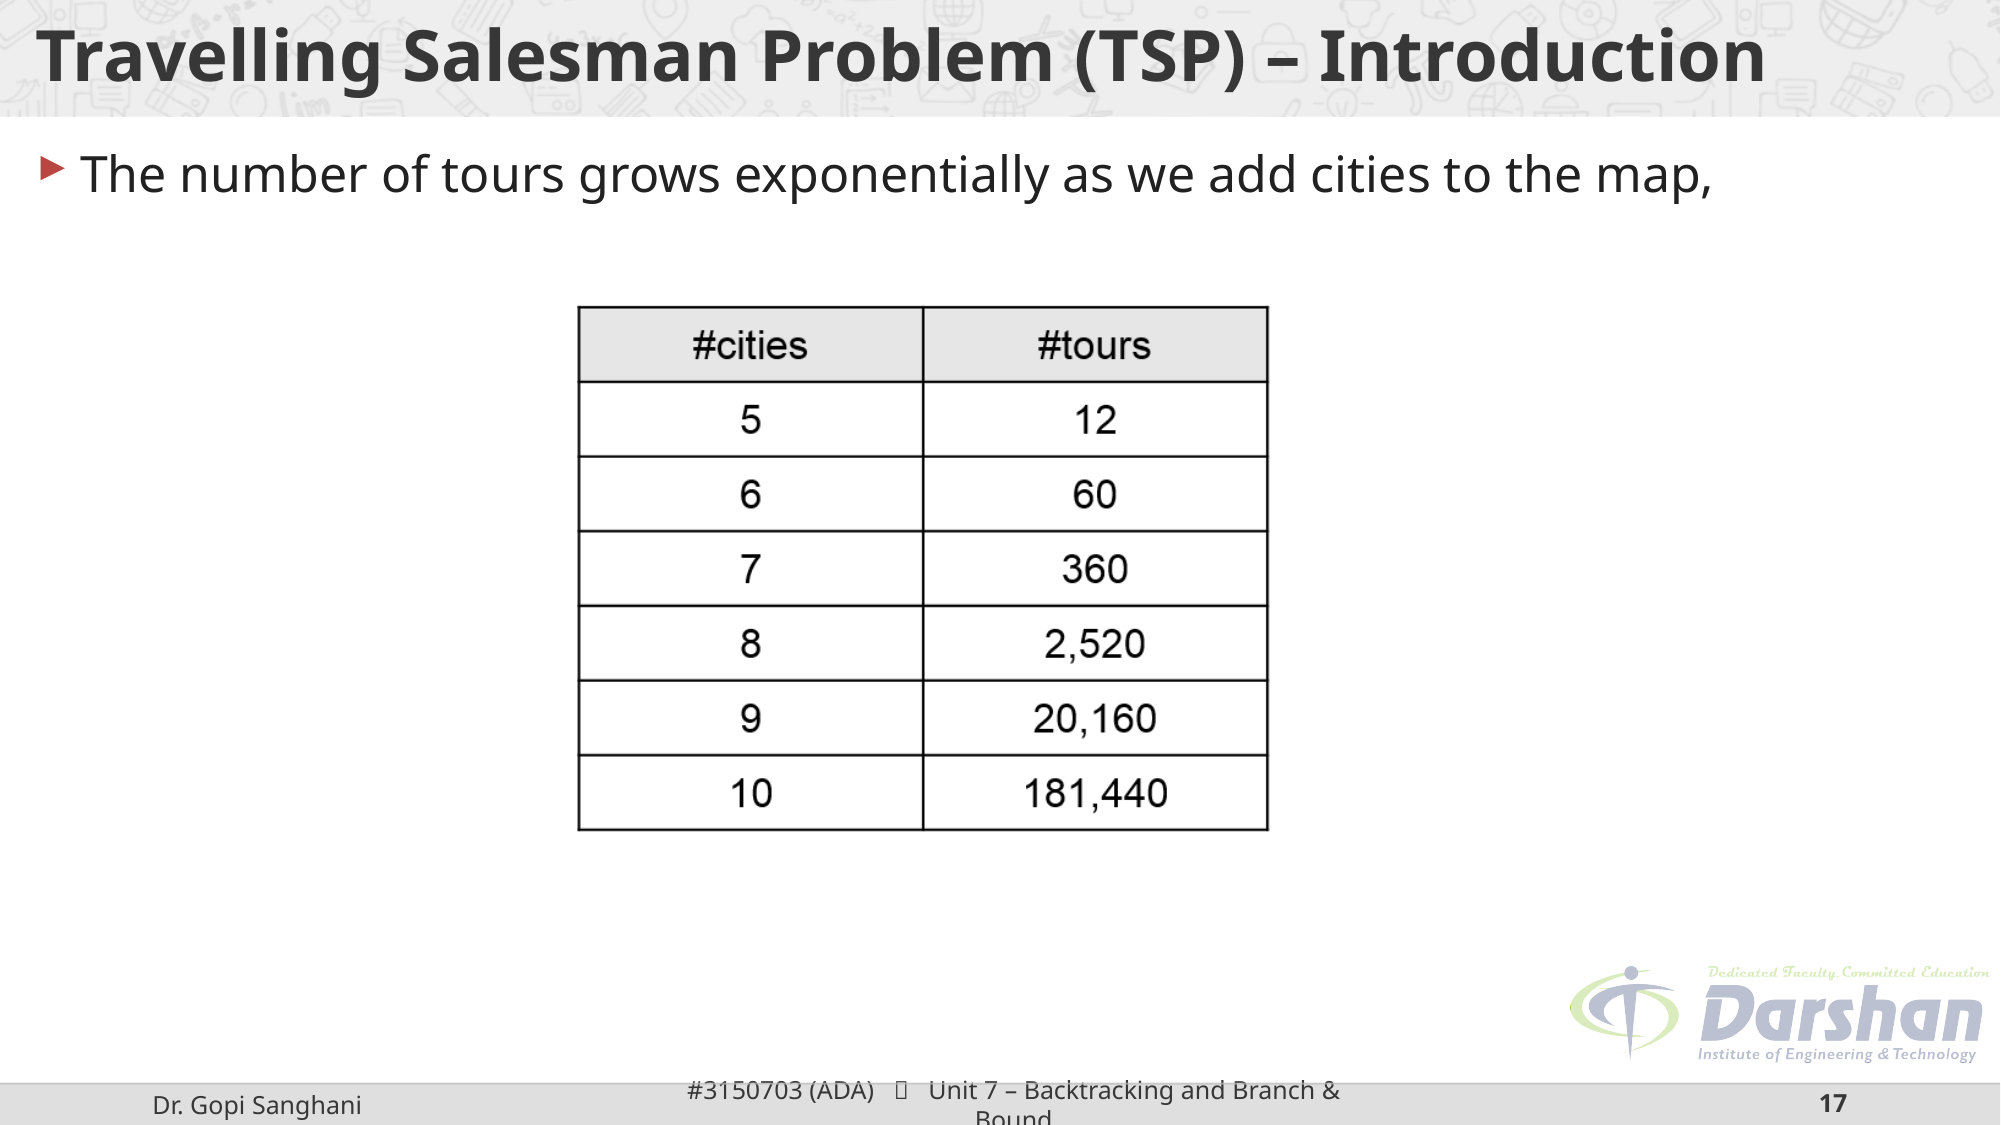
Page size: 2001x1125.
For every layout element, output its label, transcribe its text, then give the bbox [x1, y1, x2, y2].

table_cell D [1570, 966, 1990, 1063]
picture [577, 305, 1271, 841]
list The number of tours grows exponentially as we add cities to the map, [21, 141, 1979, 1059]
title Travelling Salesman Problem (TSP) – Introduction [0, 0, 2000, 117]
